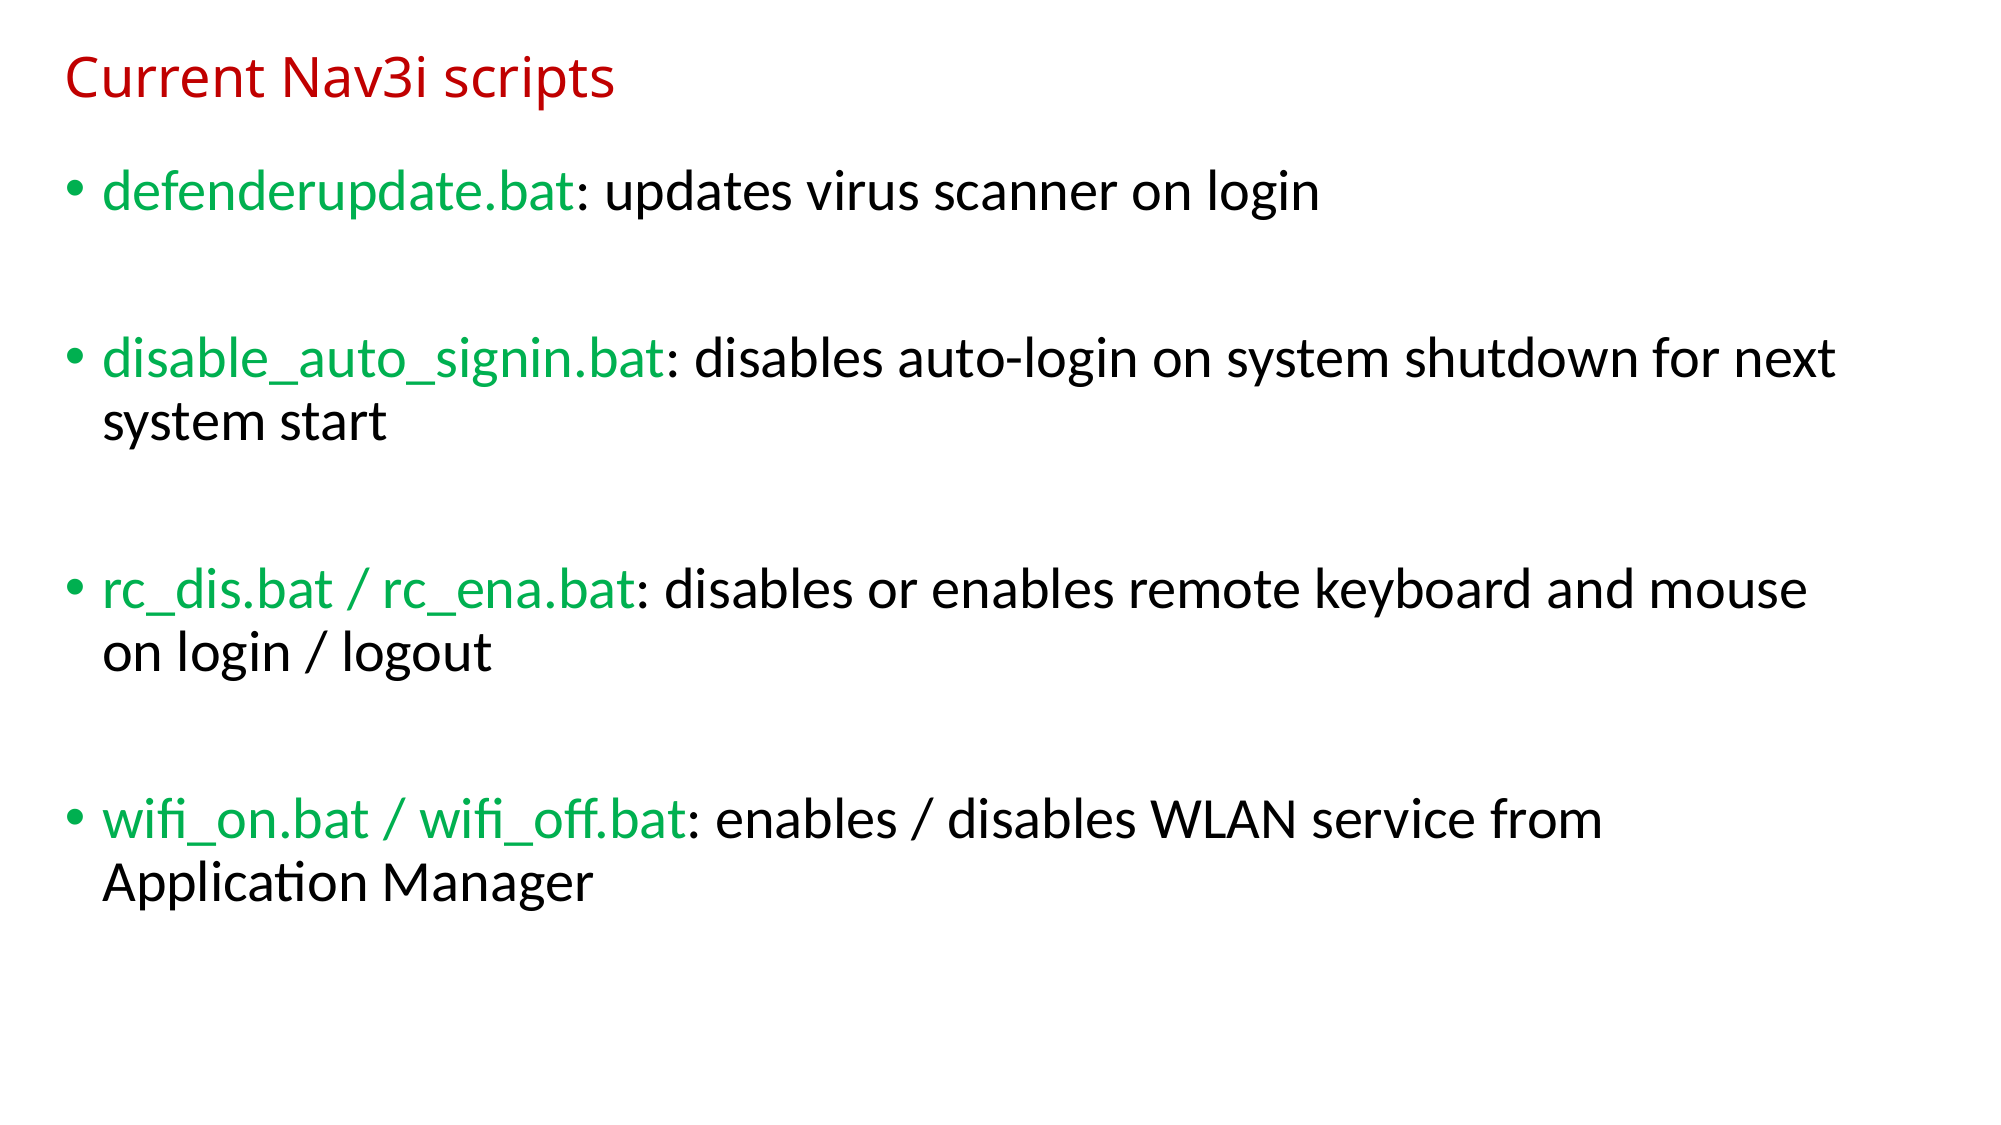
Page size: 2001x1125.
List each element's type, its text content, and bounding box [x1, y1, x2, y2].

title Current Nav3i scripts [49, 41, 1549, 118]
list defenderupdate.bat: updates virus scanner on login disable_auto_signin.bat: disables auto-login on system shutdown for next system start rc_dis.bat / rc_ena.bat: disables or enables remote keyboard and mouse on login / logout wifi_on.bat / wifi_off.bat: enables / disables WLAN service from Application Manager [49, 152, 1863, 1014]
